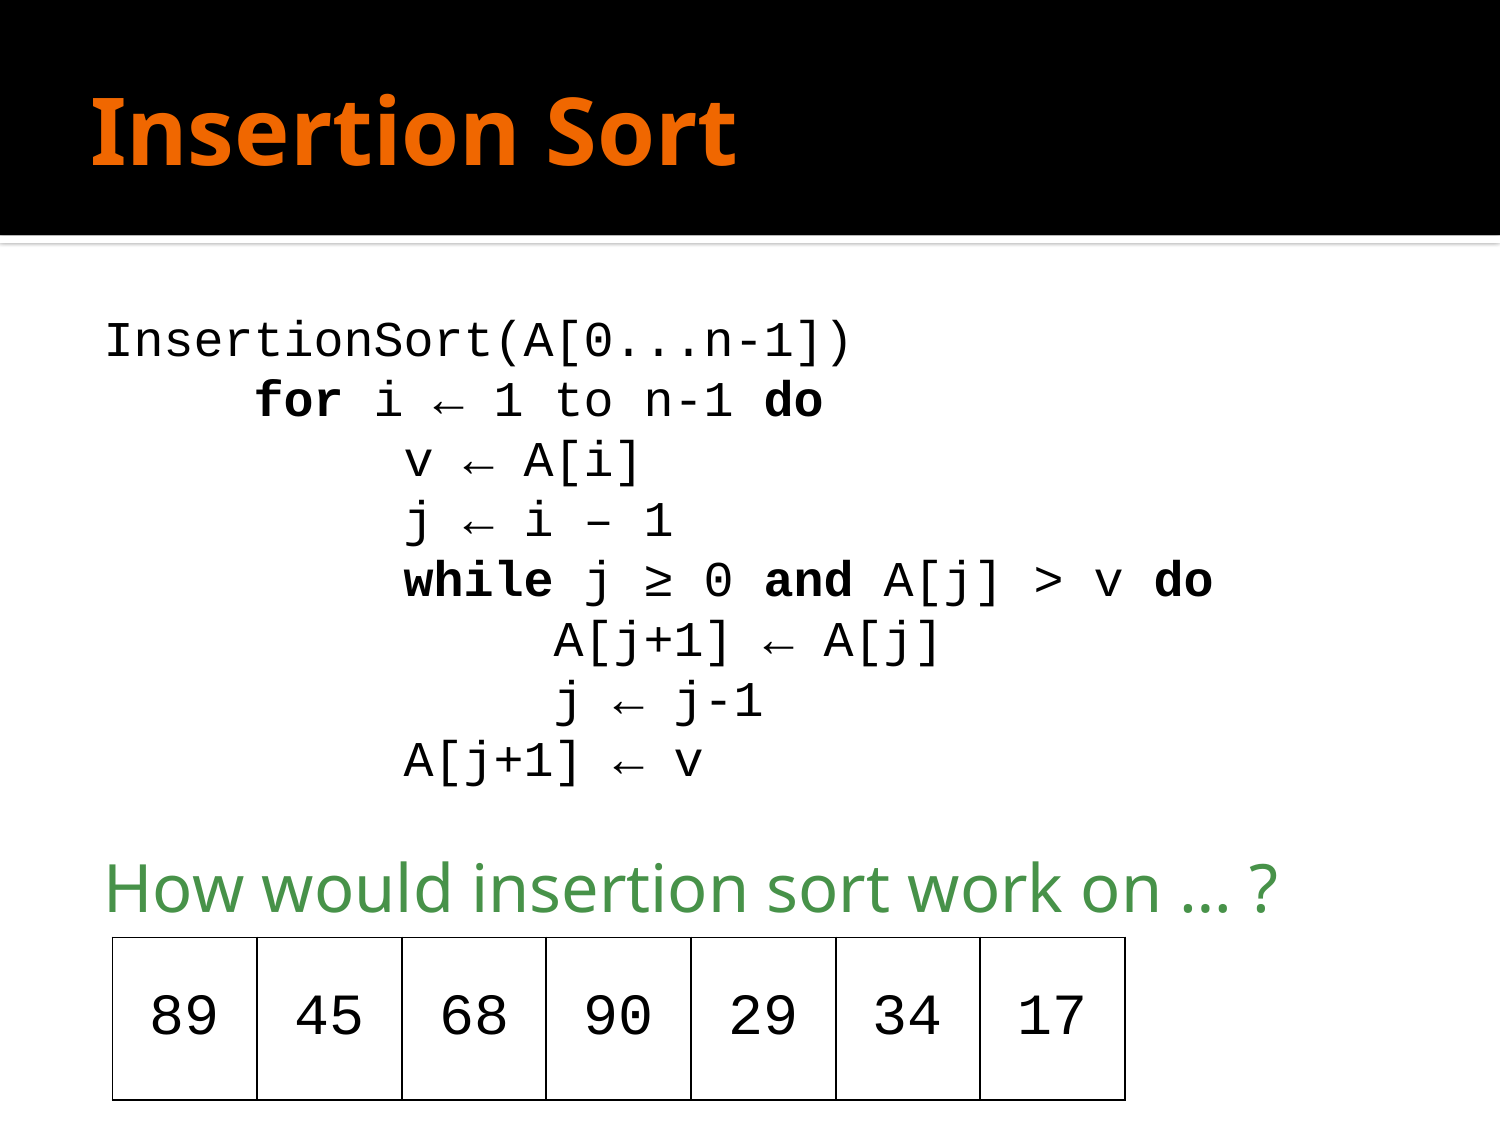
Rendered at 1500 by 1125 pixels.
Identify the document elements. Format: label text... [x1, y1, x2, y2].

table_header 45 [258, 938, 401, 1099]
table_header 68 [403, 938, 545, 1099]
table_header 34 [837, 938, 979, 1099]
table_header 90 [547, 938, 690, 1099]
title Insertion Sort [75, 25, 1425, 231]
table_header 17 [981, 938, 1124, 1099]
list InsertionSort(A[0...n-1]) for i ← 1 to n-1 do v ← A[i] j ← i – 1 while j ≥ 0 and A[j] > v do A[j+1] ← A[j] j ← j-1 A[j+1] ← v How would insertion sort work on … ? [75, 291, 1425, 1050]
table_header 89 [113, 938, 256, 1099]
table_header 29 [692, 938, 835, 1099]
